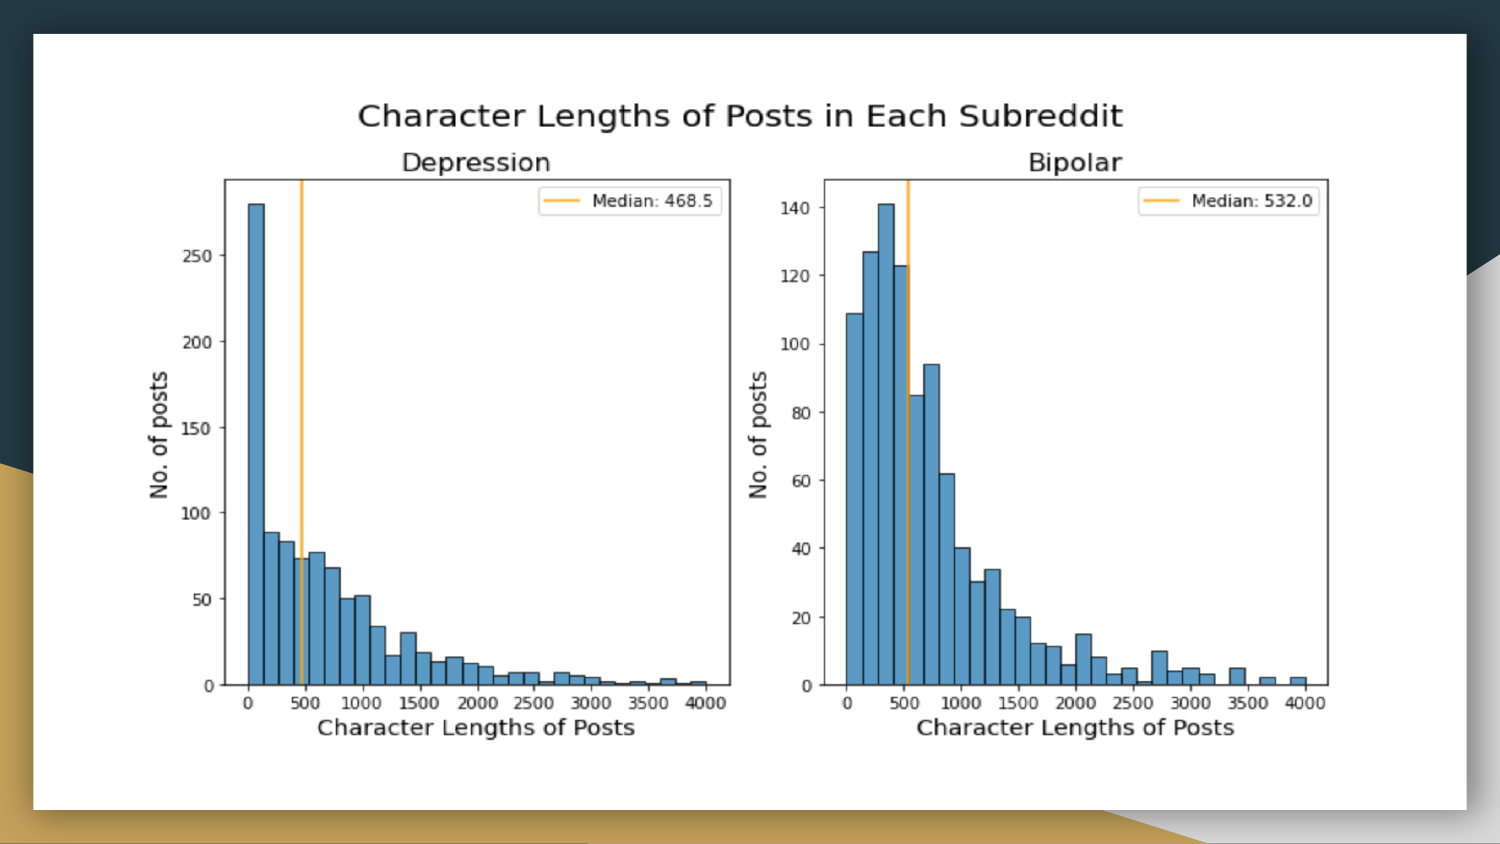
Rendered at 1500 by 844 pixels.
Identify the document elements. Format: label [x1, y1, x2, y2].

picture [119, 93, 1362, 751]
